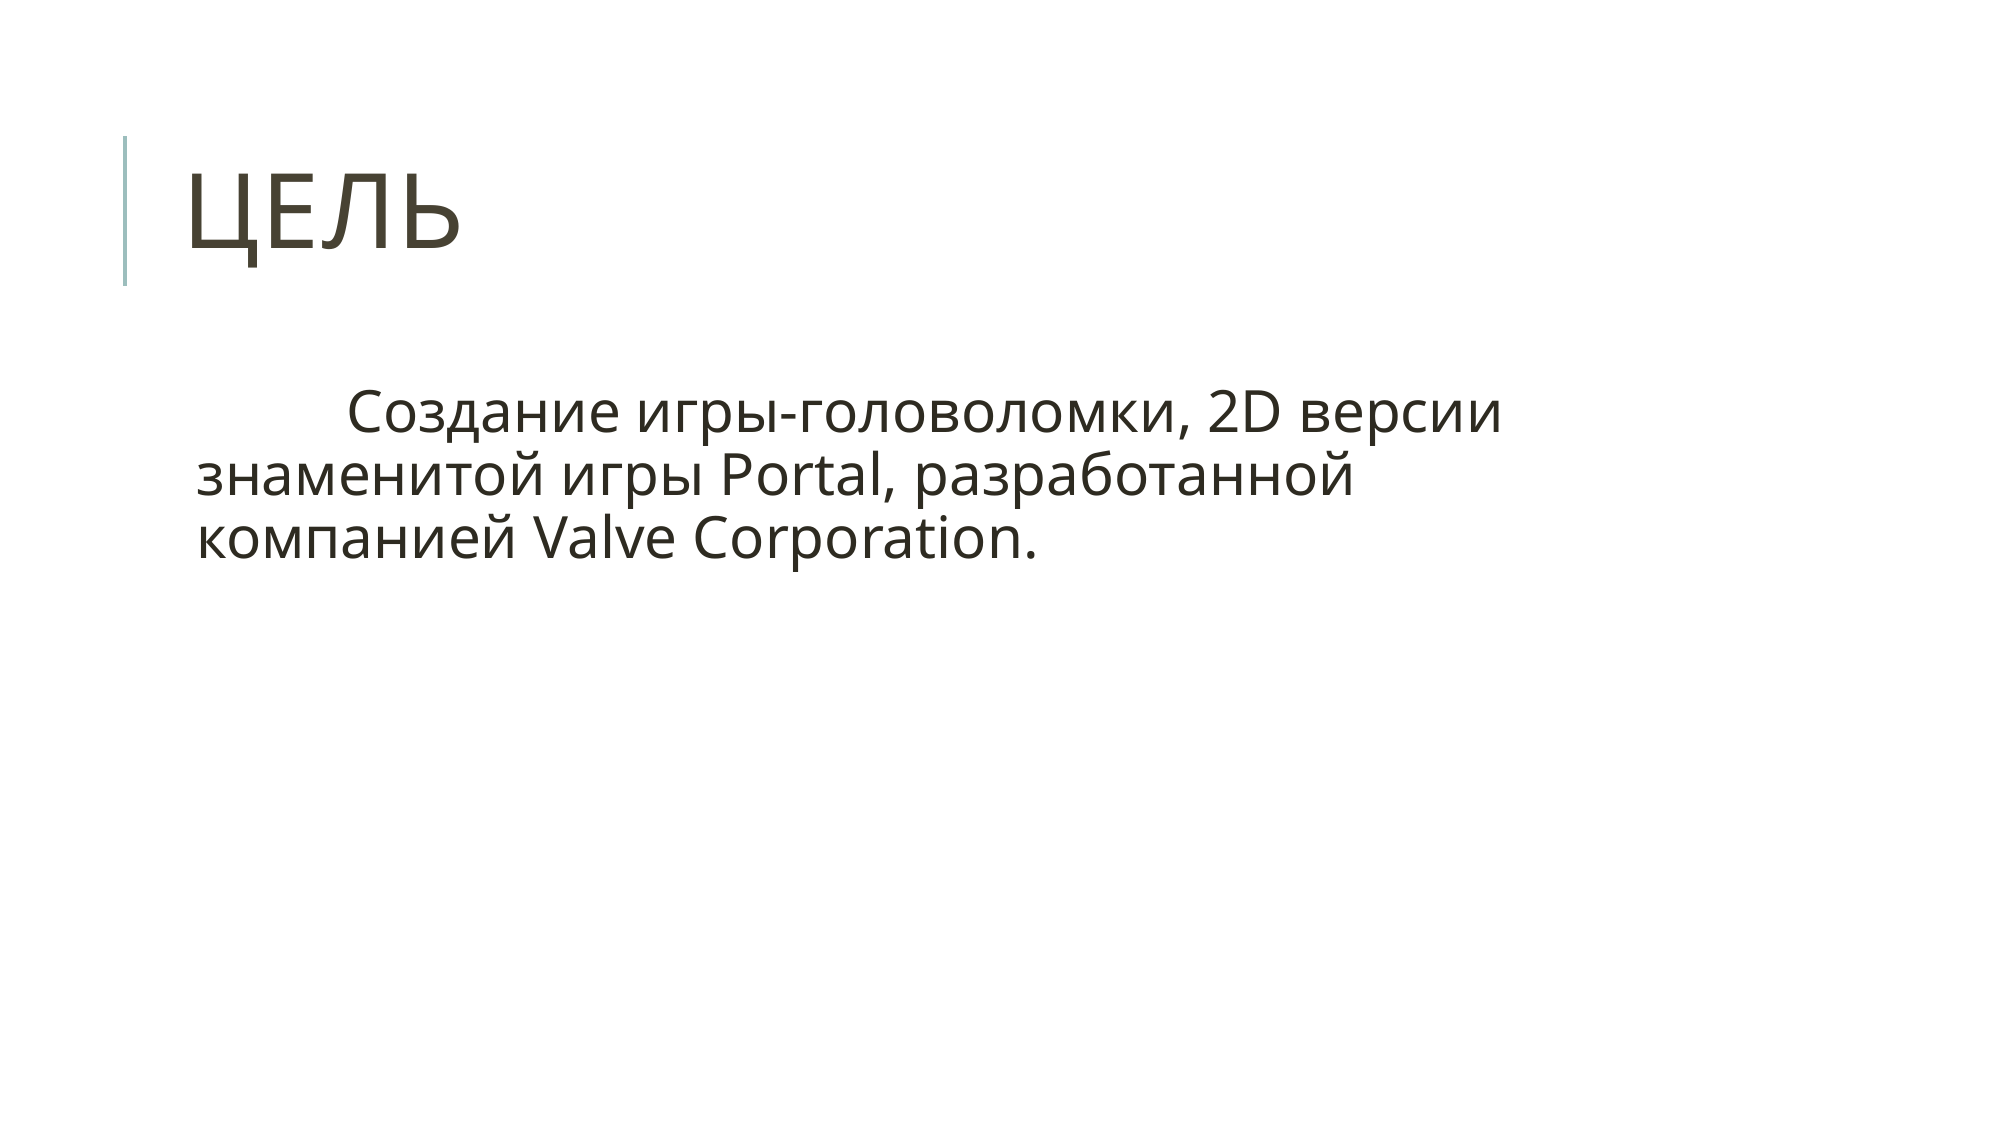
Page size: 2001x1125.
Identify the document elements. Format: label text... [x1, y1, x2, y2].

title Цель [168, 96, 1763, 342]
list Создание игры-головоломки, 2D версии знаменитой игры Portal, разработанной компанией Valve Corporation. [168, 375, 1763, 1035]
